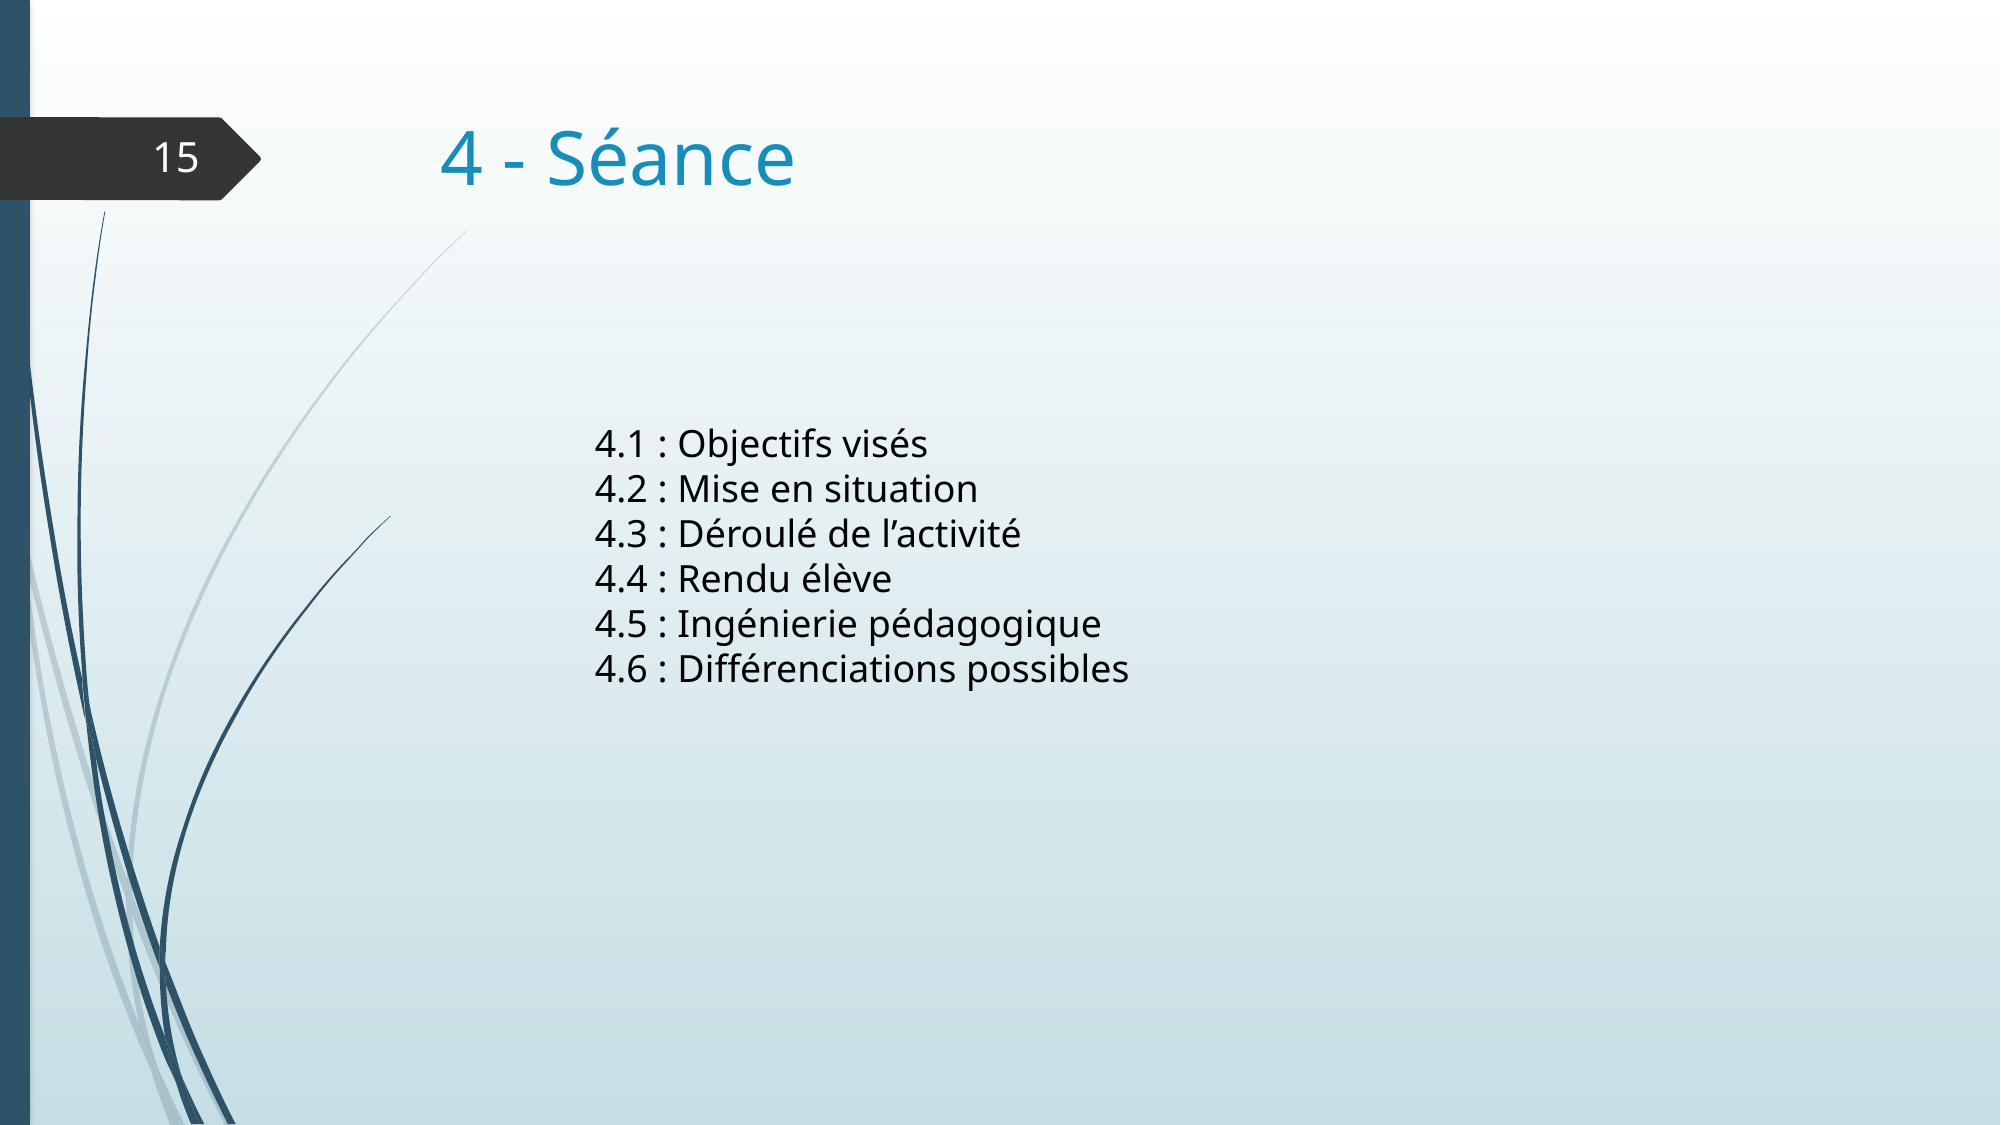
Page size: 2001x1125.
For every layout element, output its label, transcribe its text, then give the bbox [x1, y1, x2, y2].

text_box 4.1 : Objectifs visés 4.2 : Mise en situation 4.3 : Déroulé de l’activité 4.4 : Rendu élève 4.5 : Ingénierie pédagogique 4.6 : Différenciations possibles [580, 412, 1146, 697]
title 4 - Séance [425, 102, 1888, 313]
slide_number 15 [87, 129, 216, 190]
